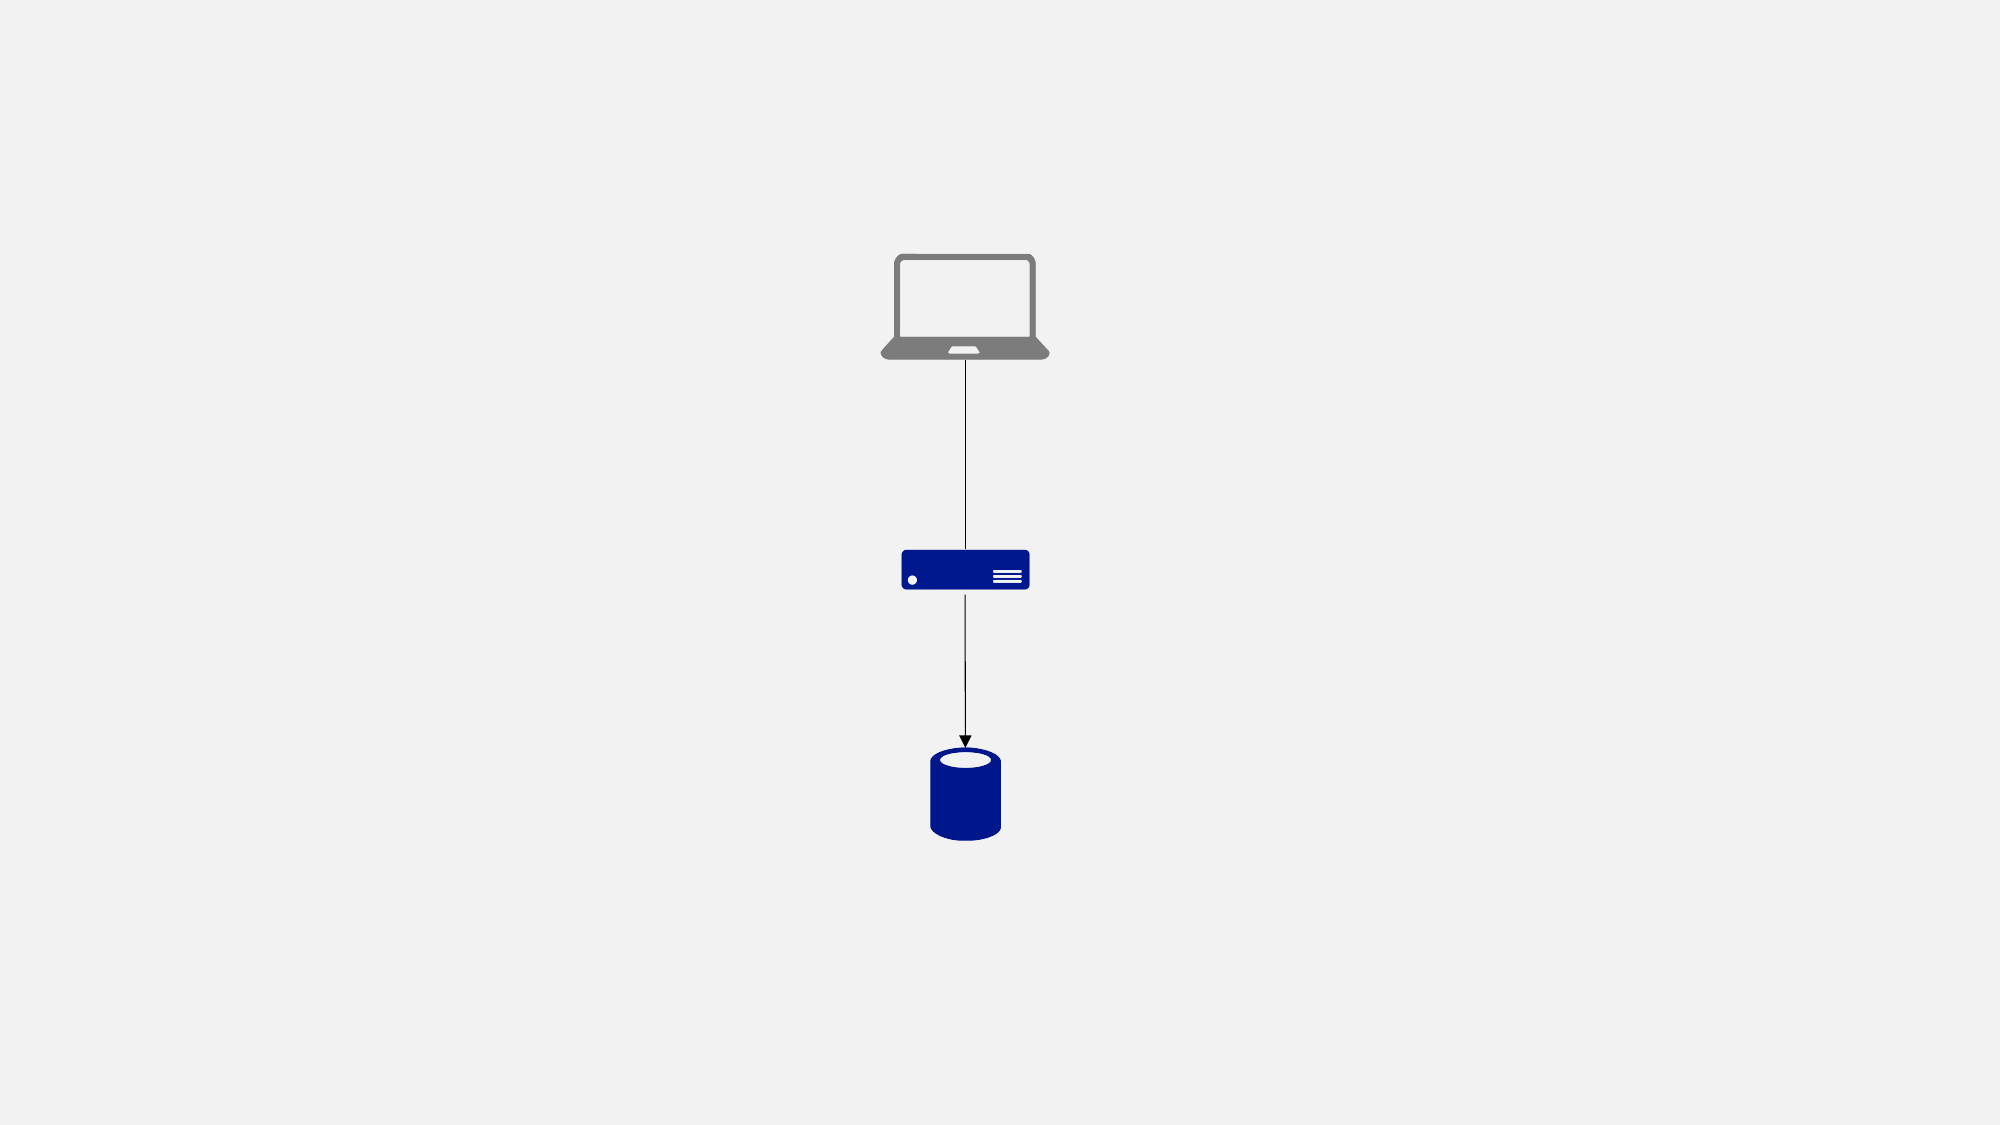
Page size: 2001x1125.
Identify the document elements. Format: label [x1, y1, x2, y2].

picture [880, 221, 1050, 392]
picture [901, 505, 1030, 634]
picture [919, 747, 1012, 841]
